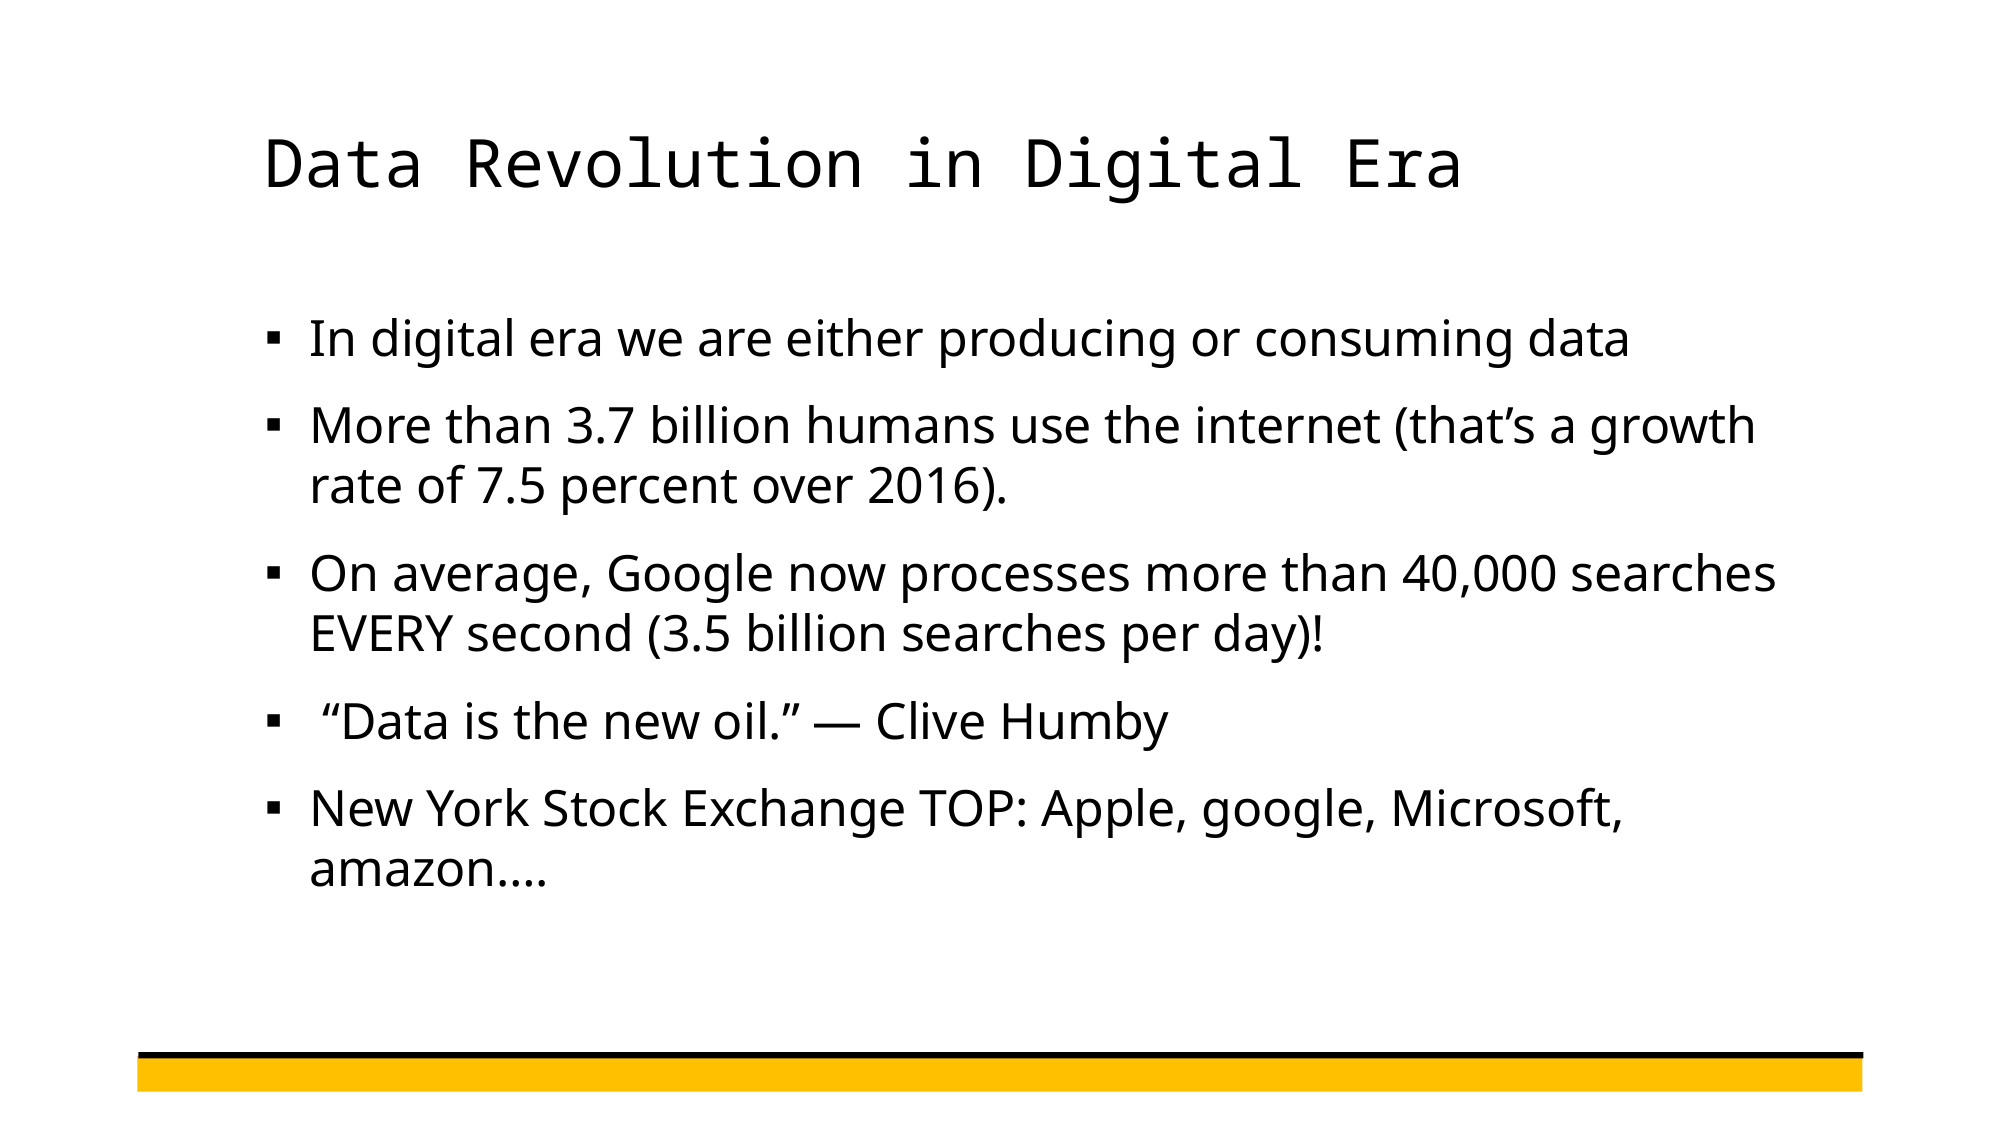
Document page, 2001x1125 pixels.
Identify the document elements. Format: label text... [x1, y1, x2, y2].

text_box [137, 1051, 1864, 1092]
title Data Revolution in Digital Era [262, 118, 1825, 278]
slide_number [99, 1046, 560, 1092]
text_box In digital era we are either producing or consuming data More than 3.7 billion humans use the internet (that’s a growth rate of 7.5 percent over 2016). On average, Google now processes more than 40,000 searches EVERY second (3.5 billion searches per day)! “Data is the new oil.” — Clive Humby New York Stock Exchange TOP: Apple, google, Microsoft, amazon…. [262, 278, 1850, 985]
